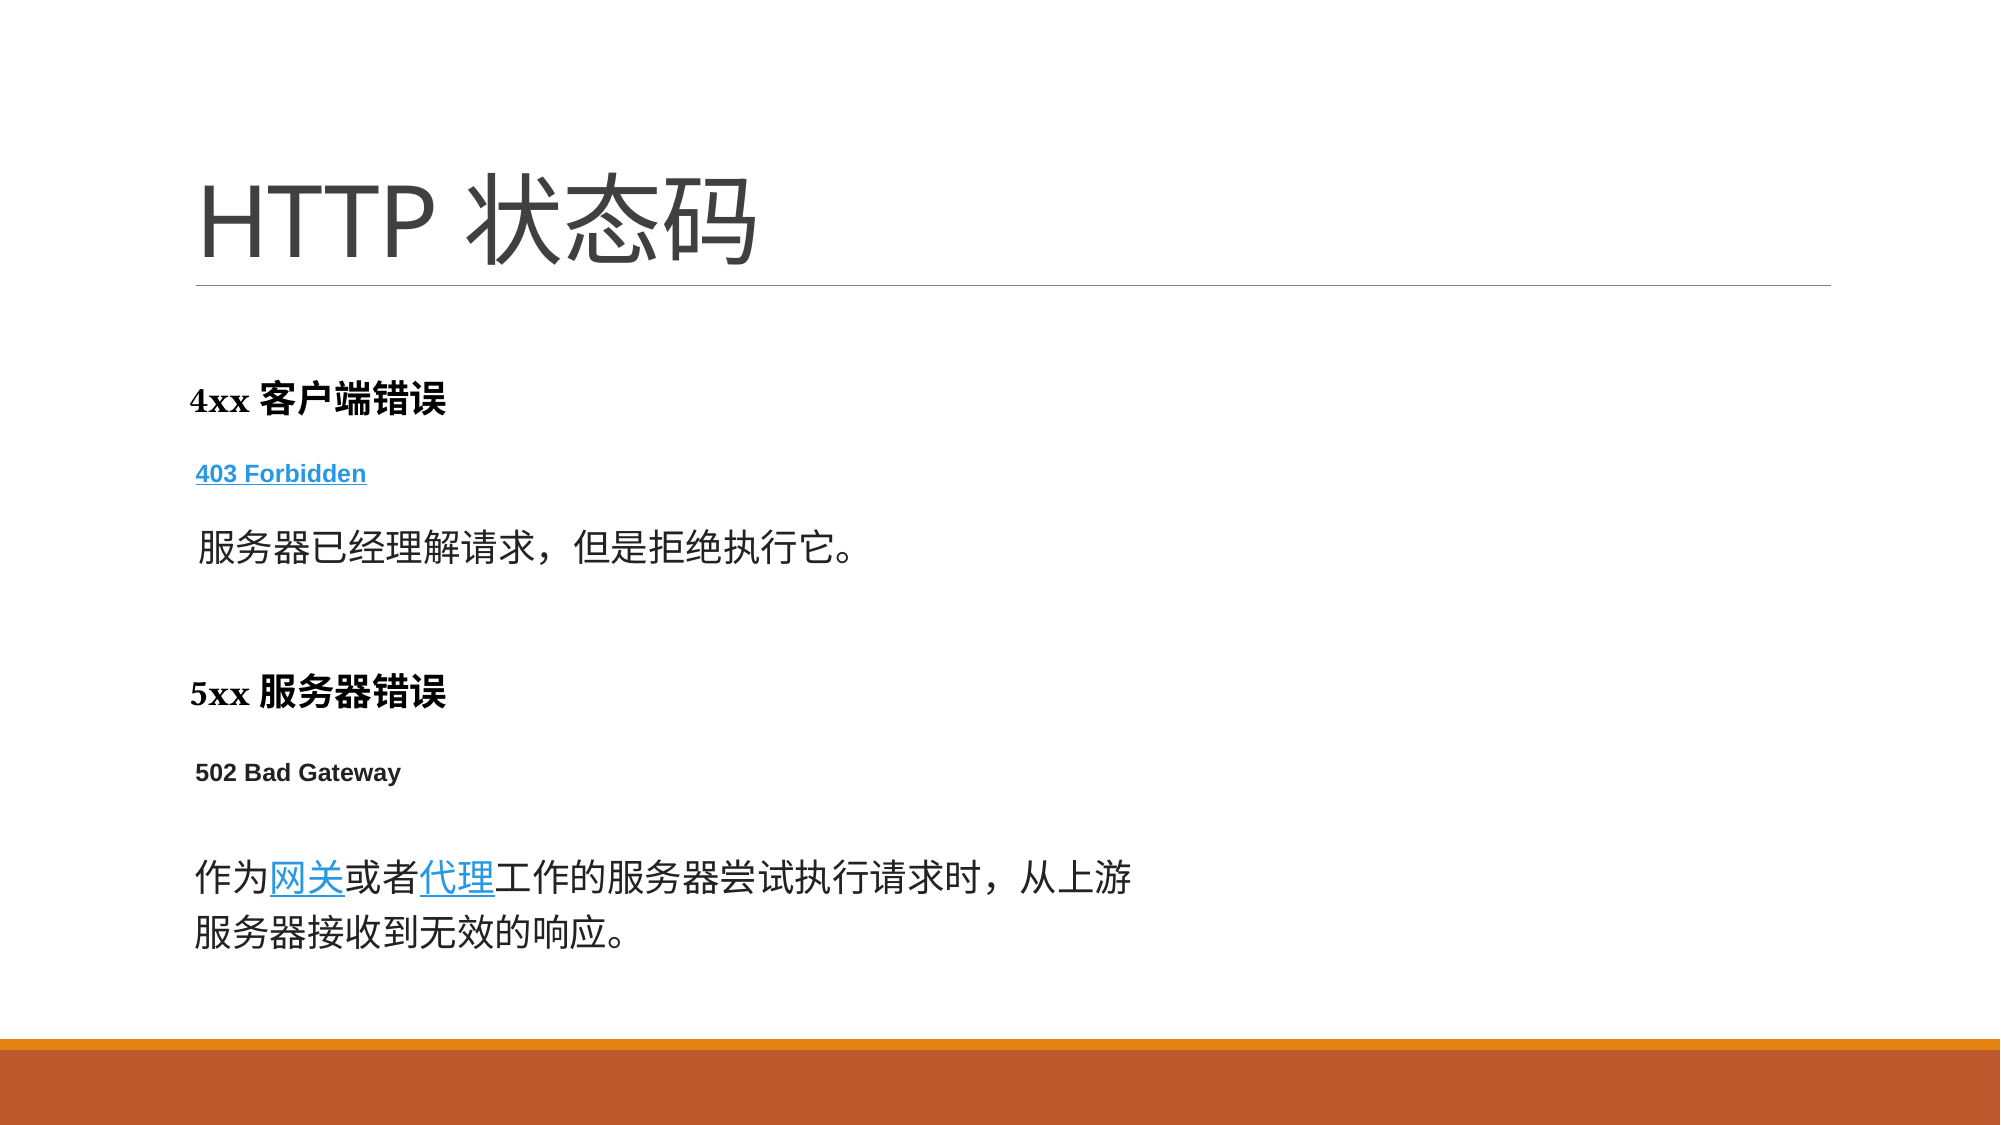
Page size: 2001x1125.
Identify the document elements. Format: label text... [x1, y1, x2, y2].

text_box 5xx服务器错误 [174, 660, 463, 720]
text_box 4xx客户端错误 [174, 367, 463, 428]
text_box 服务器已经理解请求，但是拒绝执行它。 [183, 517, 889, 577]
text_box 403 Forbidden [180, 449, 382, 495]
title HTTP状态码 [180, 47, 1830, 285]
text_box 502 Bad Gateway [180, 749, 417, 794]
text_box 作为网关或者代理工作的服务器尝试执行请求时，从上游服务器接收到无效的响应。 [180, 846, 1180, 961]
